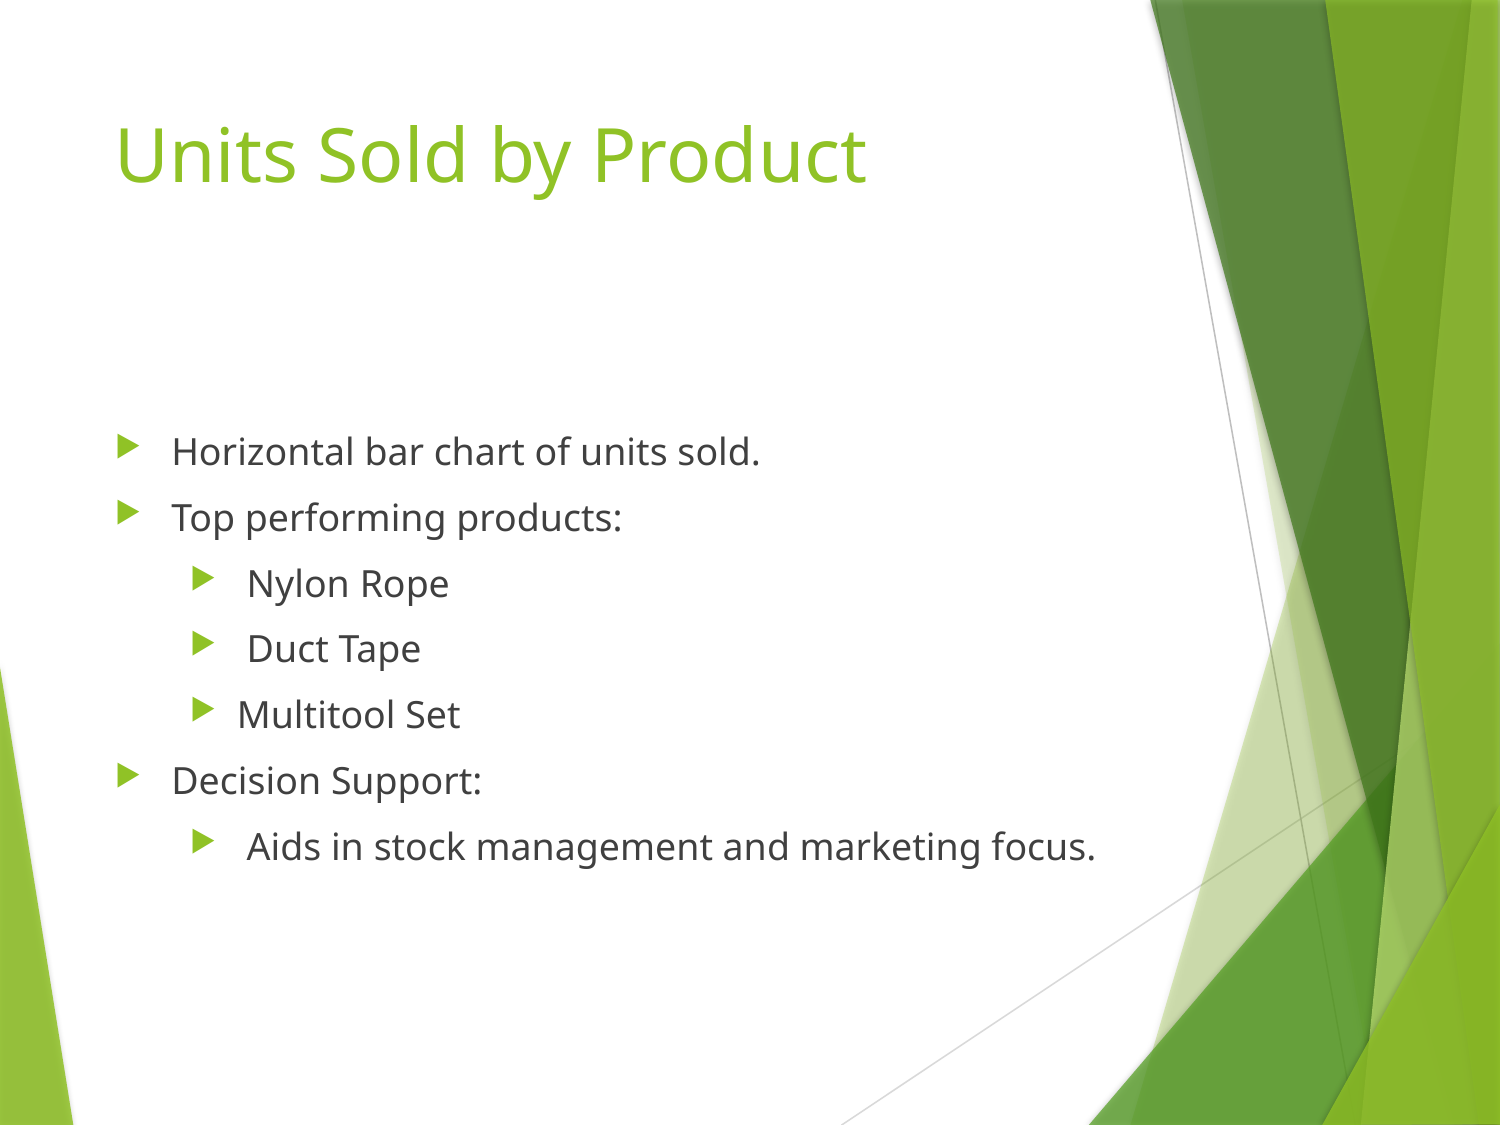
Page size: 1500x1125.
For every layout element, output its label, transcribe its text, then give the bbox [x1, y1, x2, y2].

title Units Sold by Product [99, 99, 1142, 317]
list Horizontal bar chart of units sold. Top performing products: Nylon Rope Duct Tape Multitool Set Decision Support: Aids in stock management and marketing focus. [99, 354, 1142, 992]
